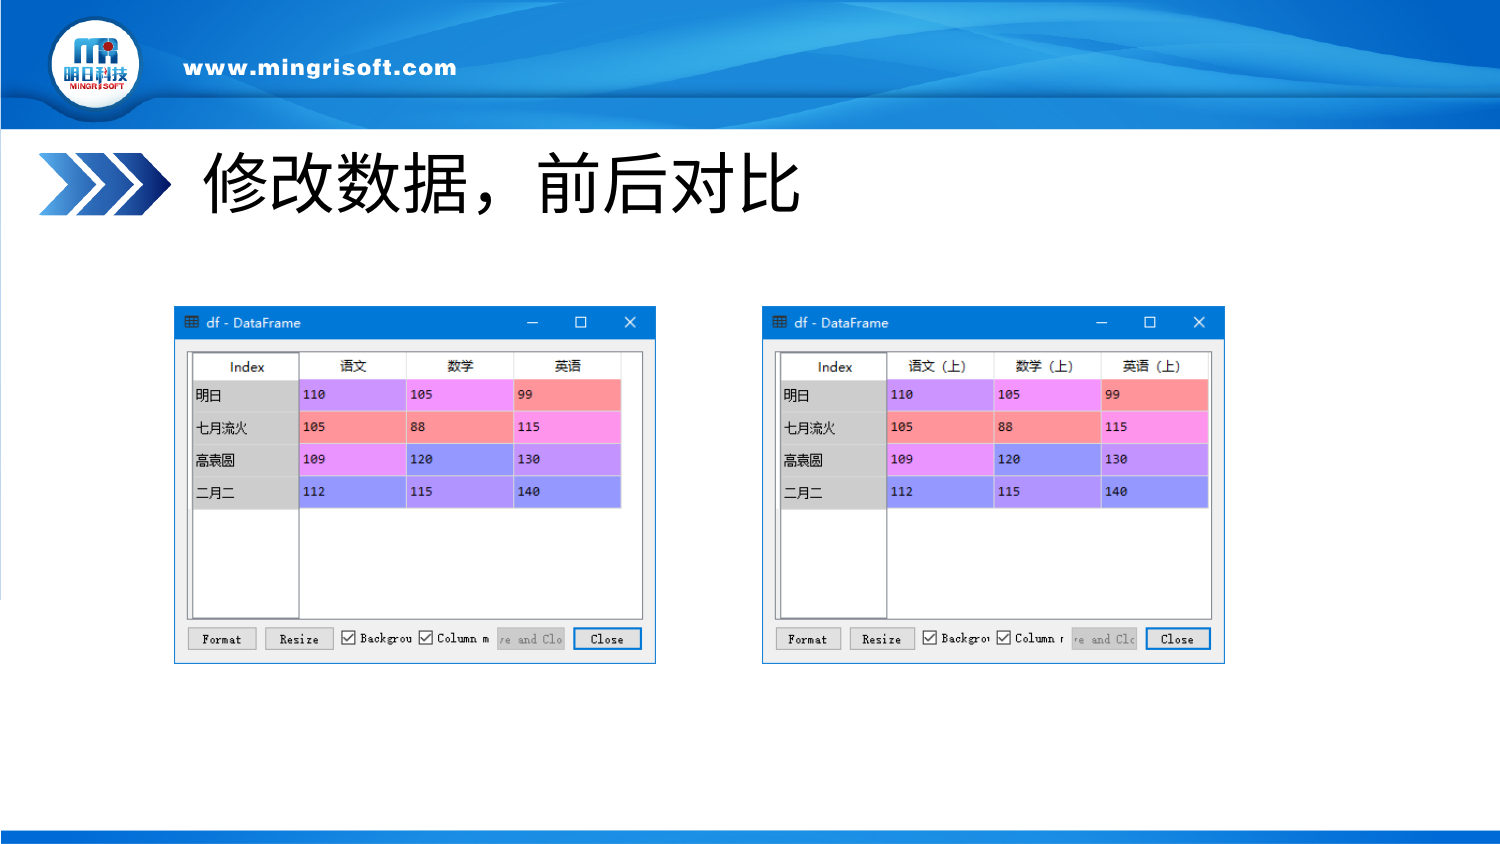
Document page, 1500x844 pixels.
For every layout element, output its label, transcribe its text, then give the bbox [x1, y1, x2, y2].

text_box 修改数据，前后对比 [187, 134, 1288, 235]
picture [0, 0, 1500, 844]
